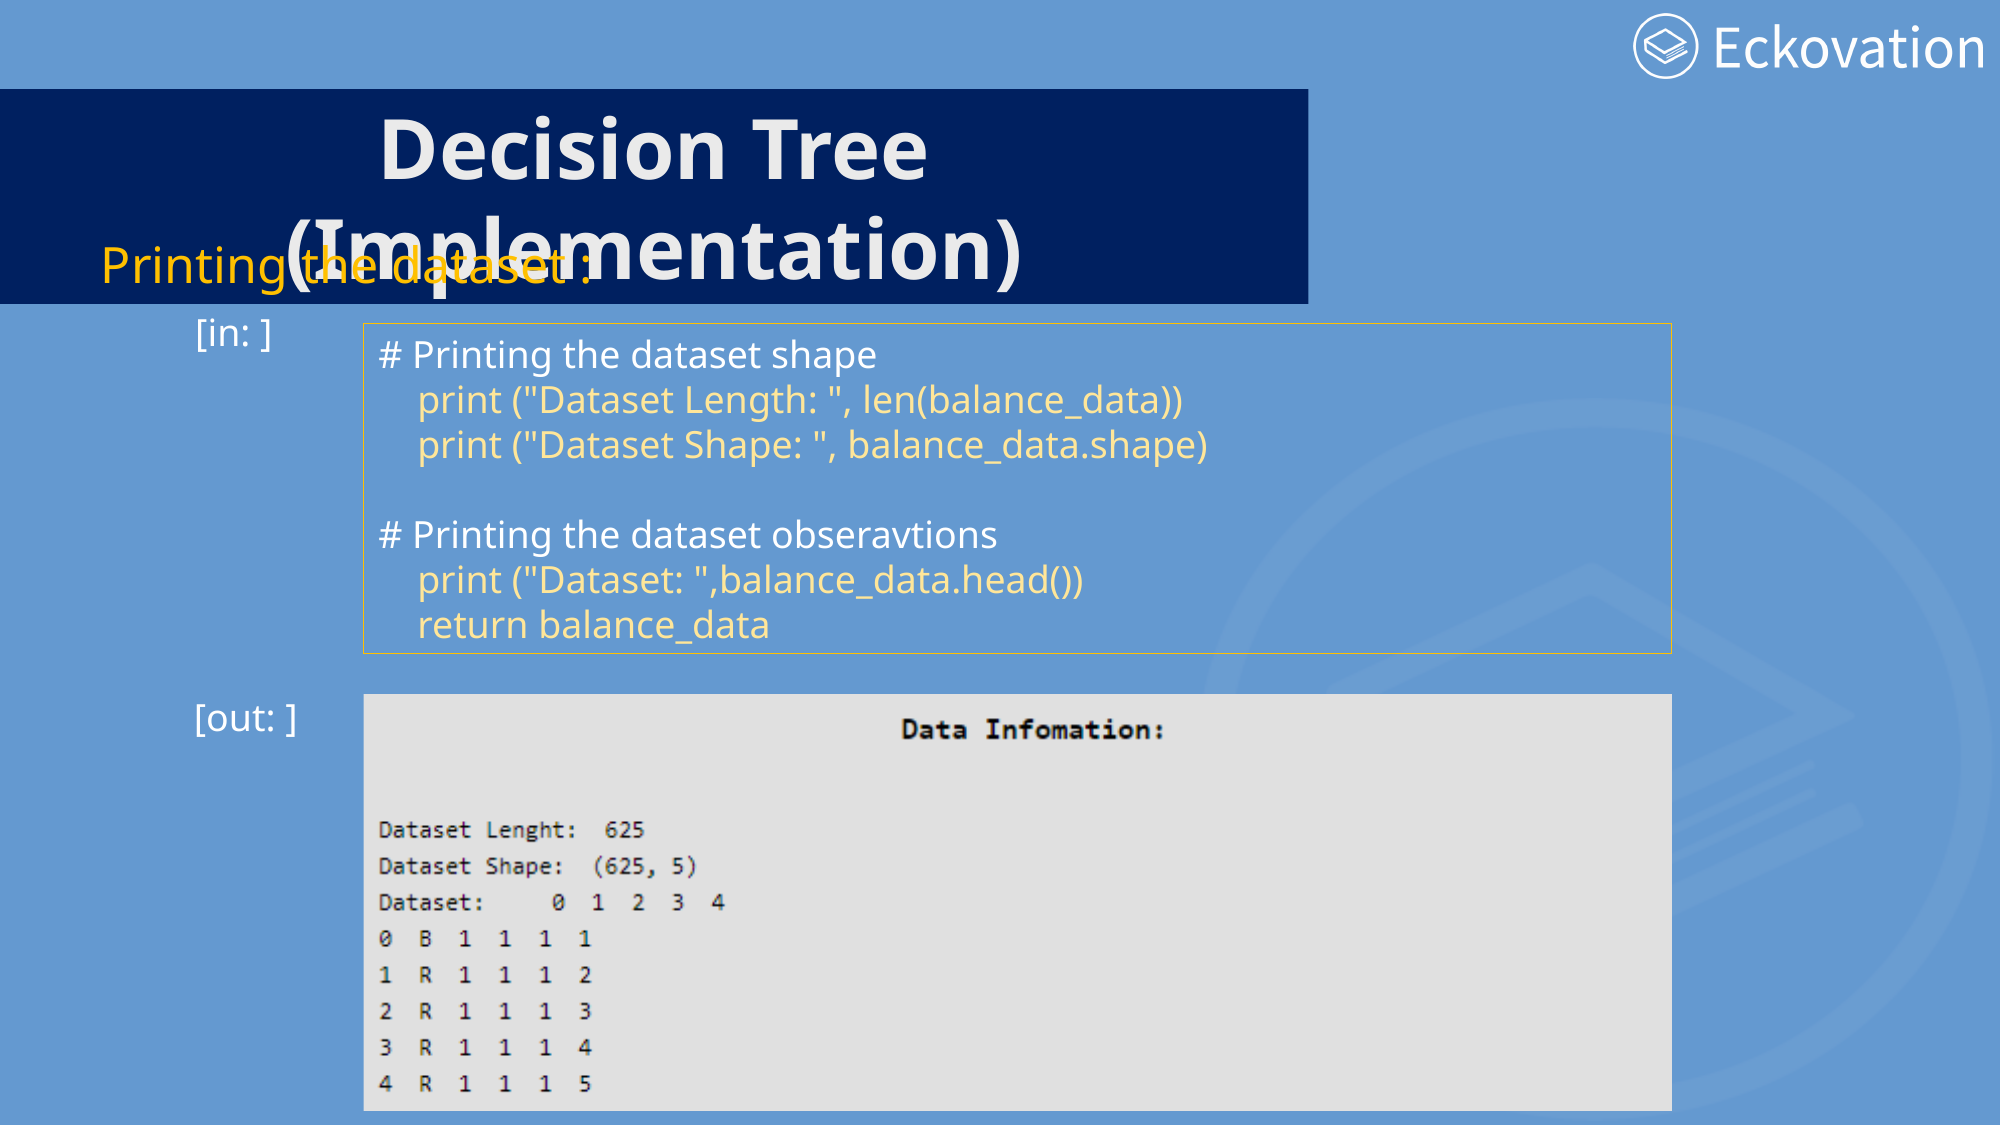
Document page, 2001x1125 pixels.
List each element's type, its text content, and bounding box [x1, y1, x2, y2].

picture [1633, 13, 1983, 79]
text_box [out: ] [179, 686, 313, 746]
text_box Printing the dataset : [86, 226, 609, 301]
picture [363, 397, 1995, 1121]
text_box [in: ] [180, 301, 288, 362]
text_box # Printing the dataset shape print ("Dataset Length: ", len(balance_data)) print ("Dataset Shape: ", balance_data.shape) # Printing the dataset obseravtions print ("Dataset: ",balance_data.head()) return balance_data [363, 323, 1672, 654]
text_box Decision Tree (Implementation) [0, 89, 1309, 304]
